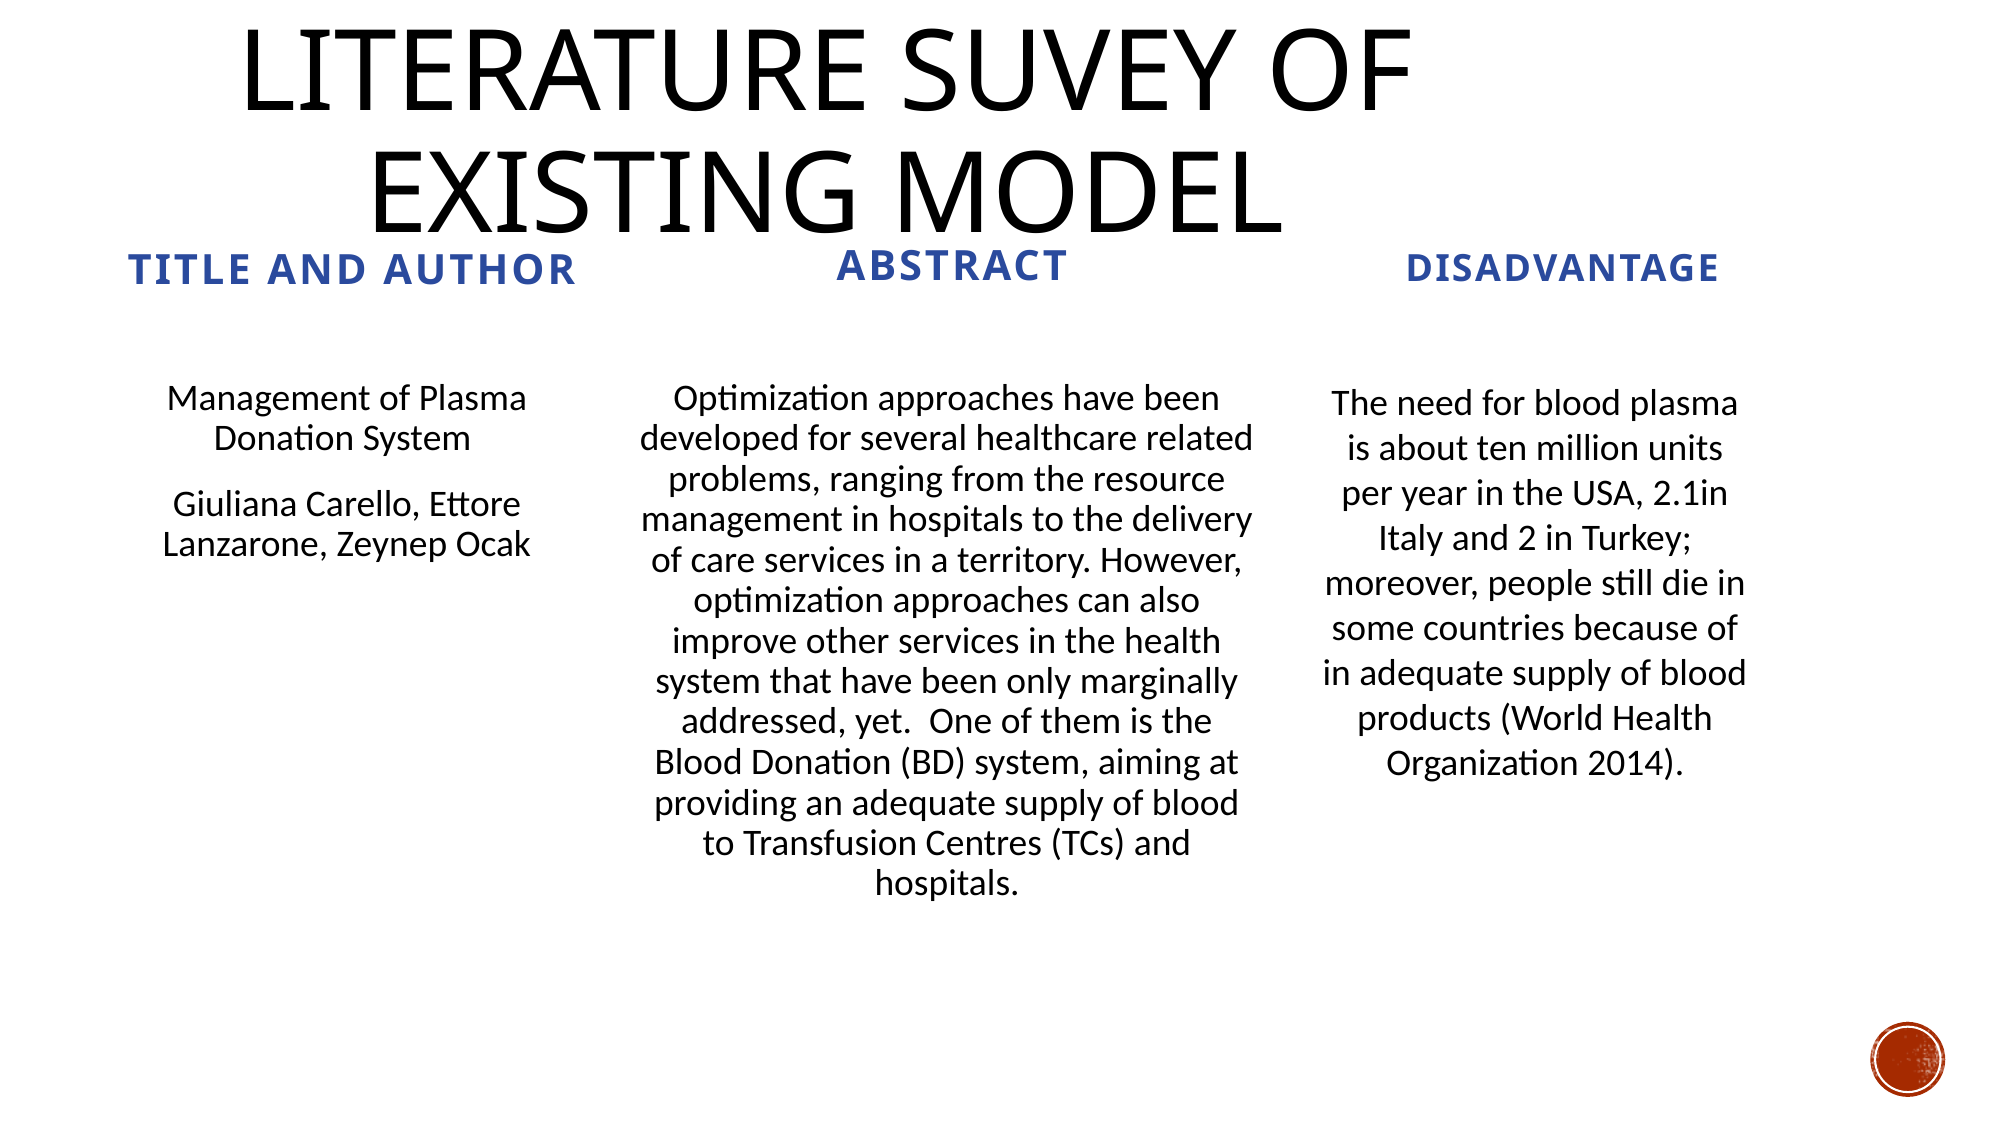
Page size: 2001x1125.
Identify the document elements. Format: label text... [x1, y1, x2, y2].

text_box DISADVANTAGE [1303, 236, 1821, 297]
list ABSTRACT [665, 214, 1239, 320]
list Optimization approaches have been developed for several healthcare related problems, ranging from the resource management in hospitals to the delivery of care services in a territory. However, optimization approaches can also improve other services in the health system that have been only marginally addressed, yet. One of them is the Blood Donation (BD) system, aiming at providing an adequate supply of blood to Transfusion Centres (TCs) and hospitals. [619, 370, 1275, 1024]
list Management of Plasma Donation System Giuliana Carello, Ettore Lanzarone, Zeynep Ocak [94, 370, 600, 645]
title LITERATURE SUVEY OF EXISTING MODEL [0, 3, 1650, 267]
list TITLE AND AUTHOR [94, 218, 609, 324]
text_box The need for blood plasma is about ten million units per year in the USA, 2.1in Italy and 2 in Turkey; moreover, people still die in some countries because of in adequate supply of blood products (World Health Organization 2014). [1303, 370, 1767, 791]
